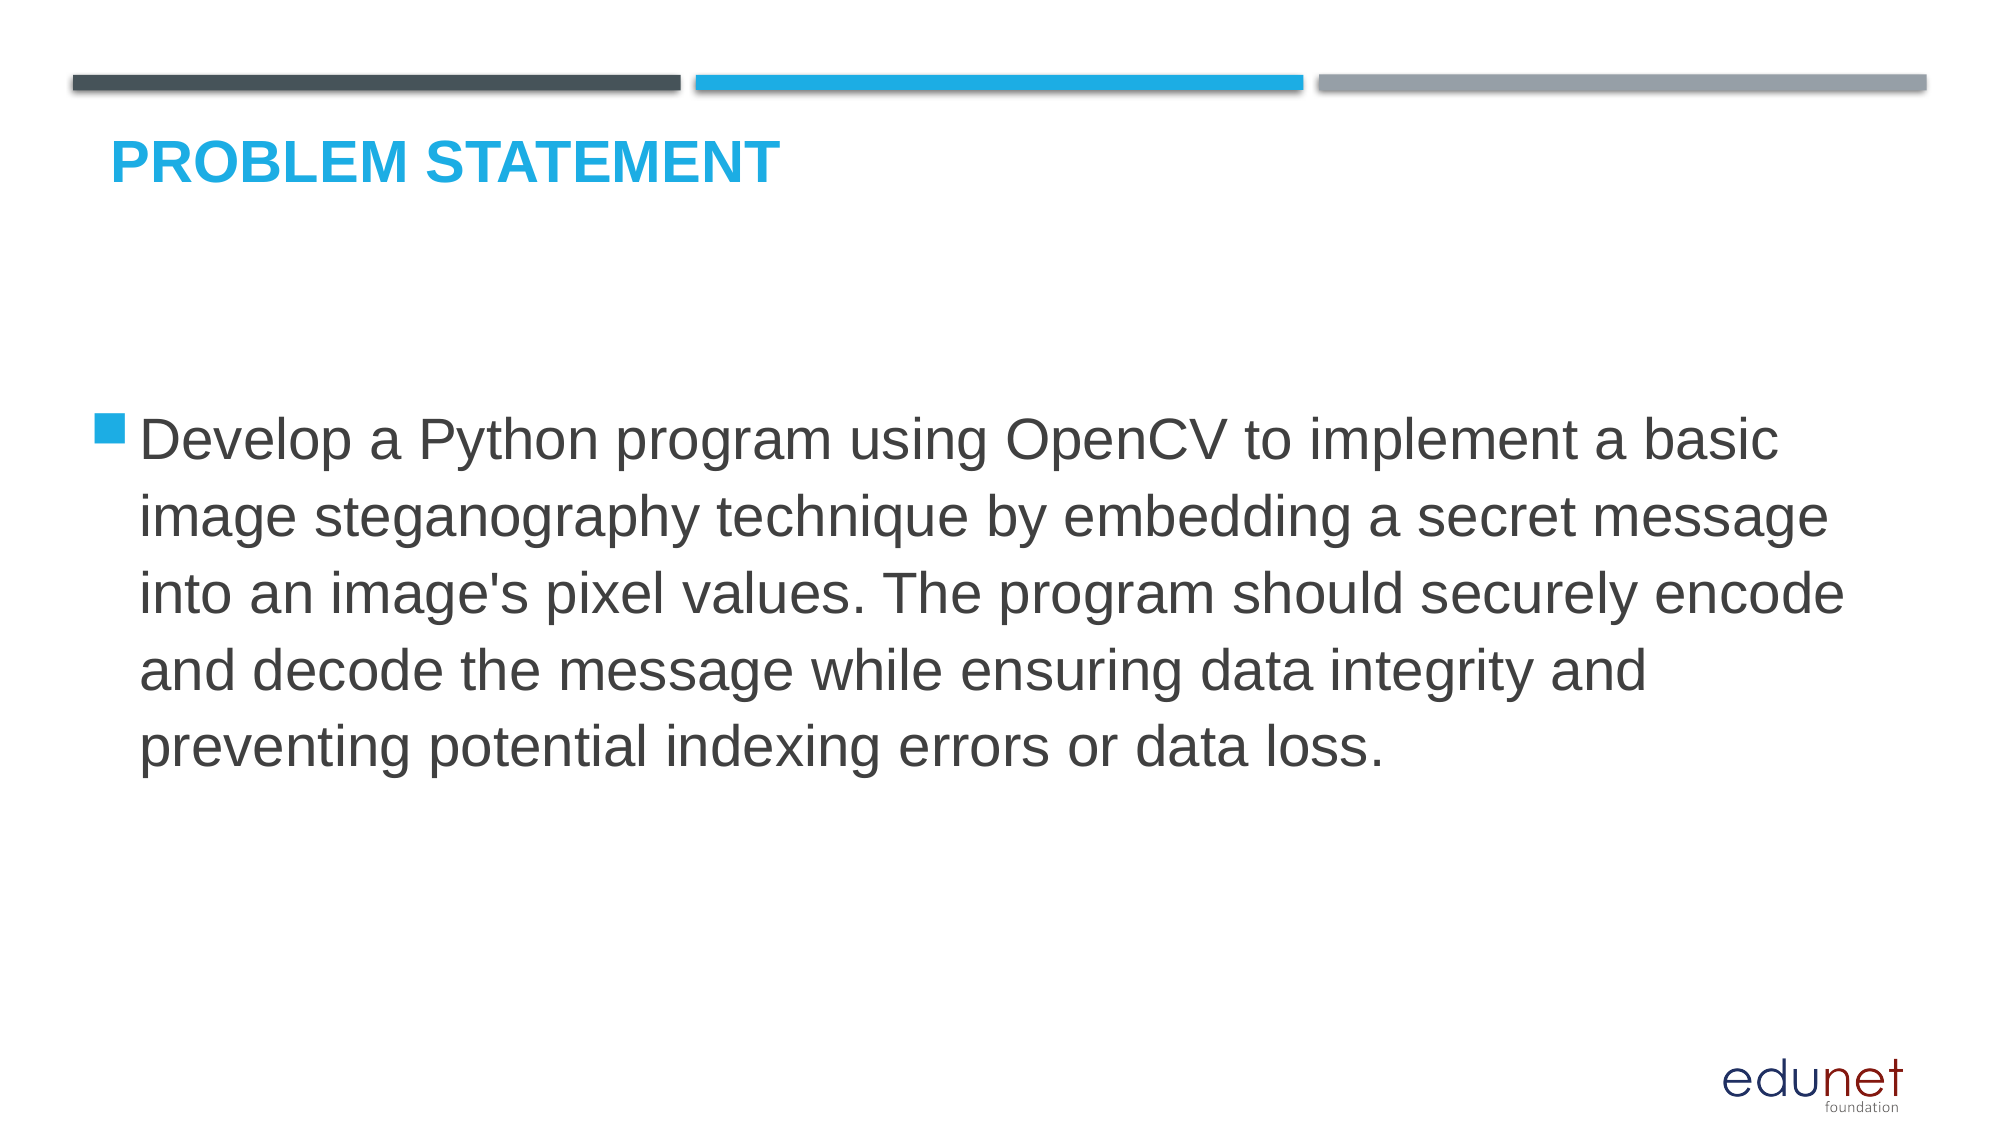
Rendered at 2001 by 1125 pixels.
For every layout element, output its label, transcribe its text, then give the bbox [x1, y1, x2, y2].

list Develop a Python program using OpenCV to implement a basic image steganography technique by embedding a secret message into an image's pixel values. The program should securely encode and decode the message while ensuring data integrity and preventing potential indexing errors or data loss. [74, 203, 1884, 970]
picture [1719, 1056, 1905, 1116]
title Problem Statement [95, 115, 1905, 203]
